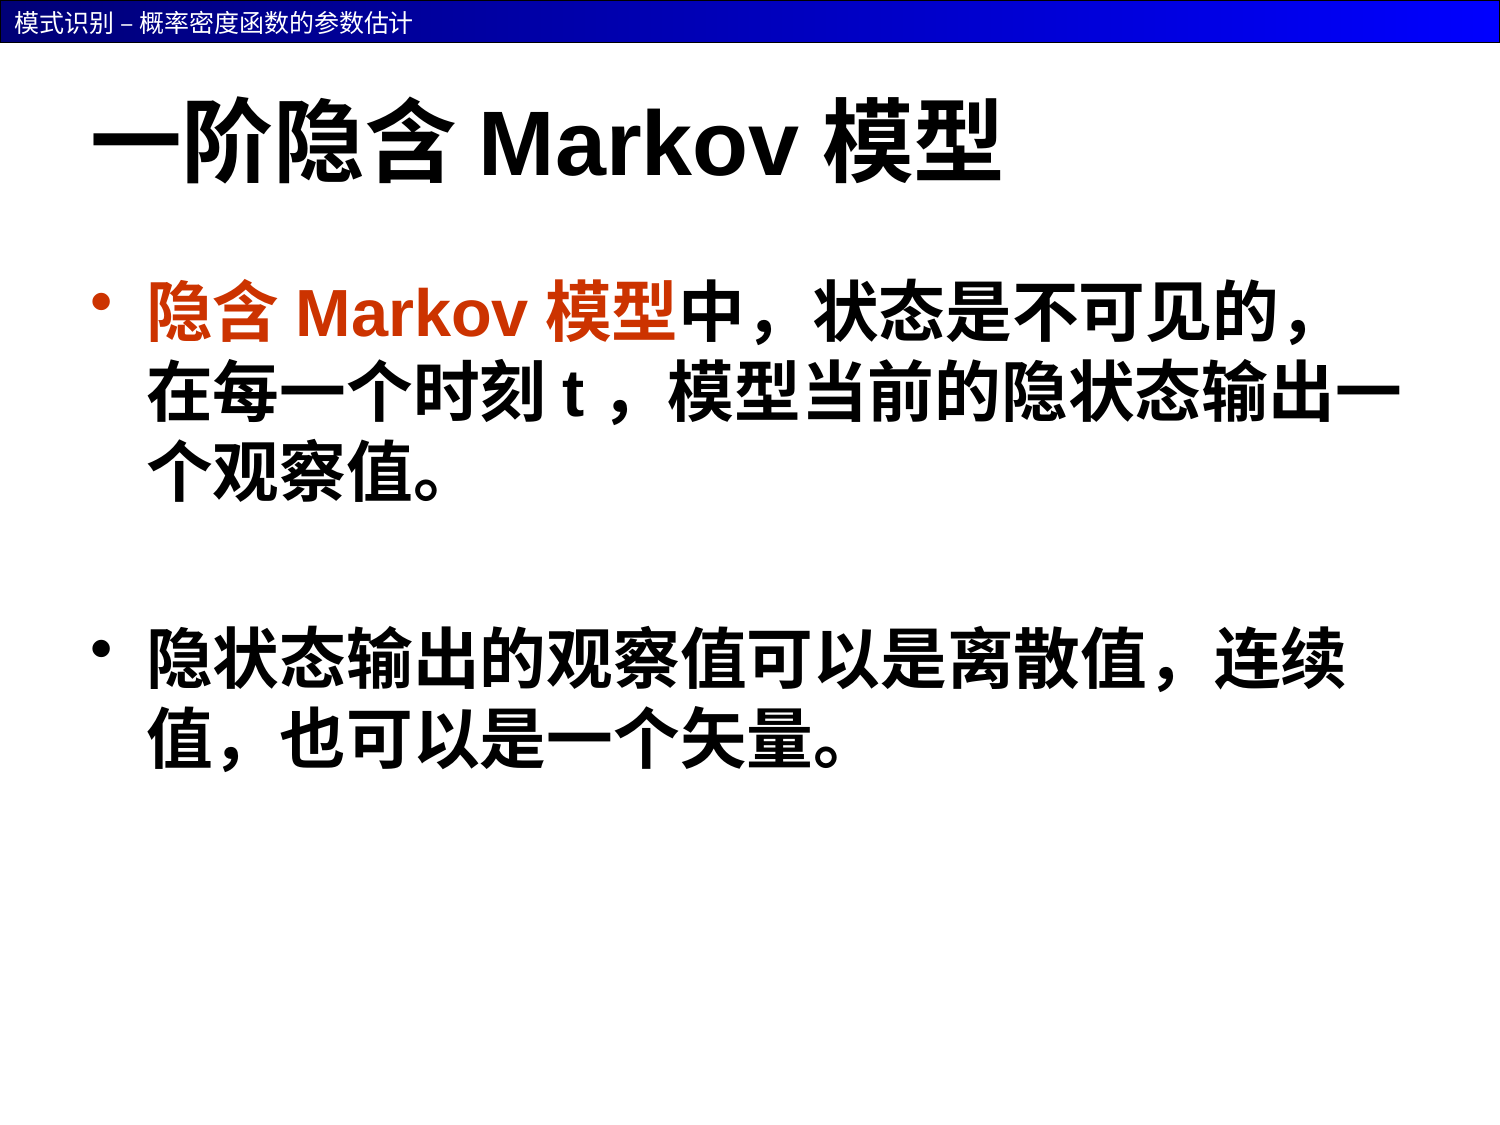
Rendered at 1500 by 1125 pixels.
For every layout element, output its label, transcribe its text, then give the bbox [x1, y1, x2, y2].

title 一阶隐含Markov模型 [75, 45, 1425, 233]
list 隐含Markov模型中，状态是不可见的，在每一个时刻t，模型当前的隐状态输出一个观察值。 隐状态输出的观察值可以是离散值，连续值，也可以是一个矢量。 [75, 262, 1425, 1005]
